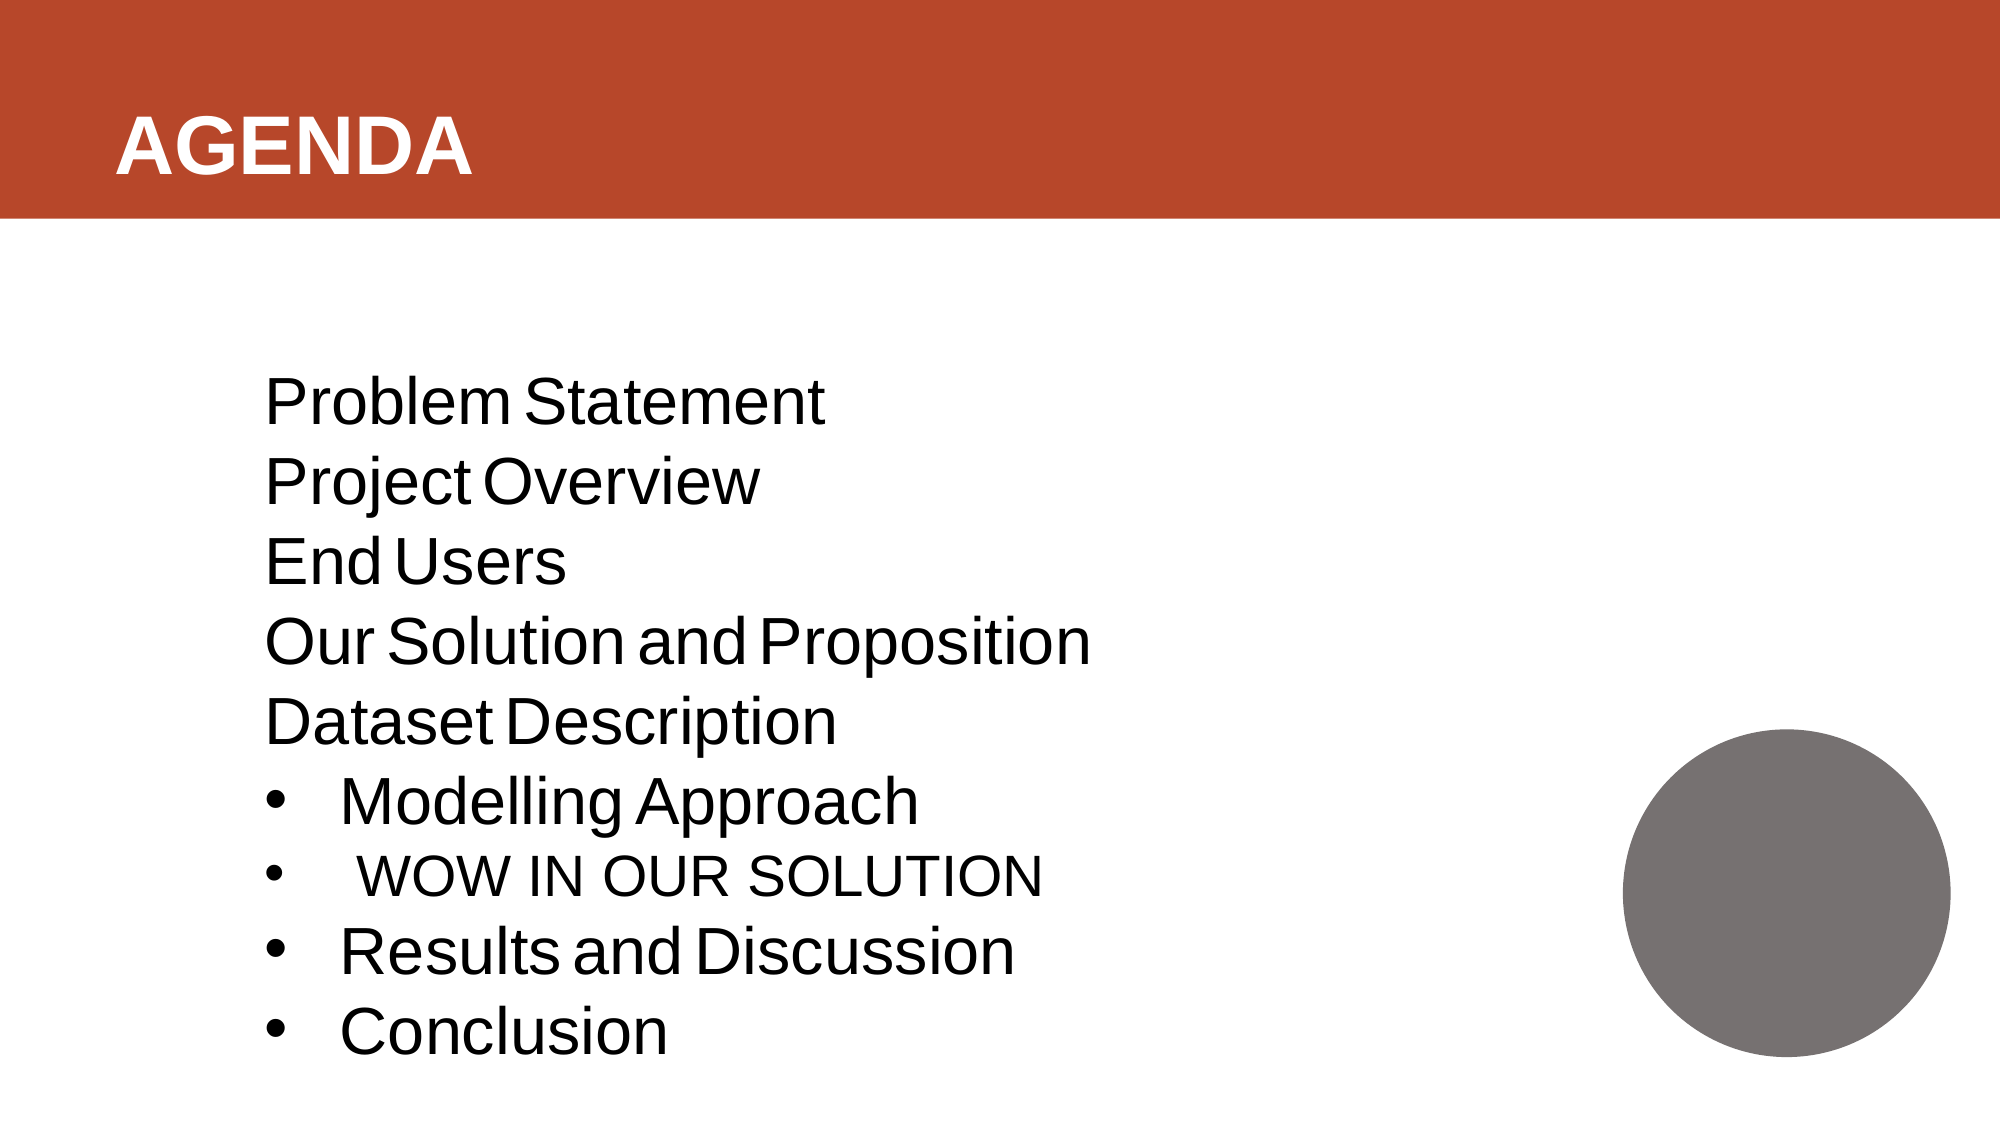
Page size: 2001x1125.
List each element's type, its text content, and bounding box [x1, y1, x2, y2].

title AGENDA [99, 0, 1863, 199]
text_box [1621, 728, 1952, 1059]
text_box Problem Statement Project Overview End Users Our Solution and Proposition Dataset Description Modelling Approach WOW IN OUR SOLUTION Results and Discussion Conclusion [249, 350, 1250, 1125]
